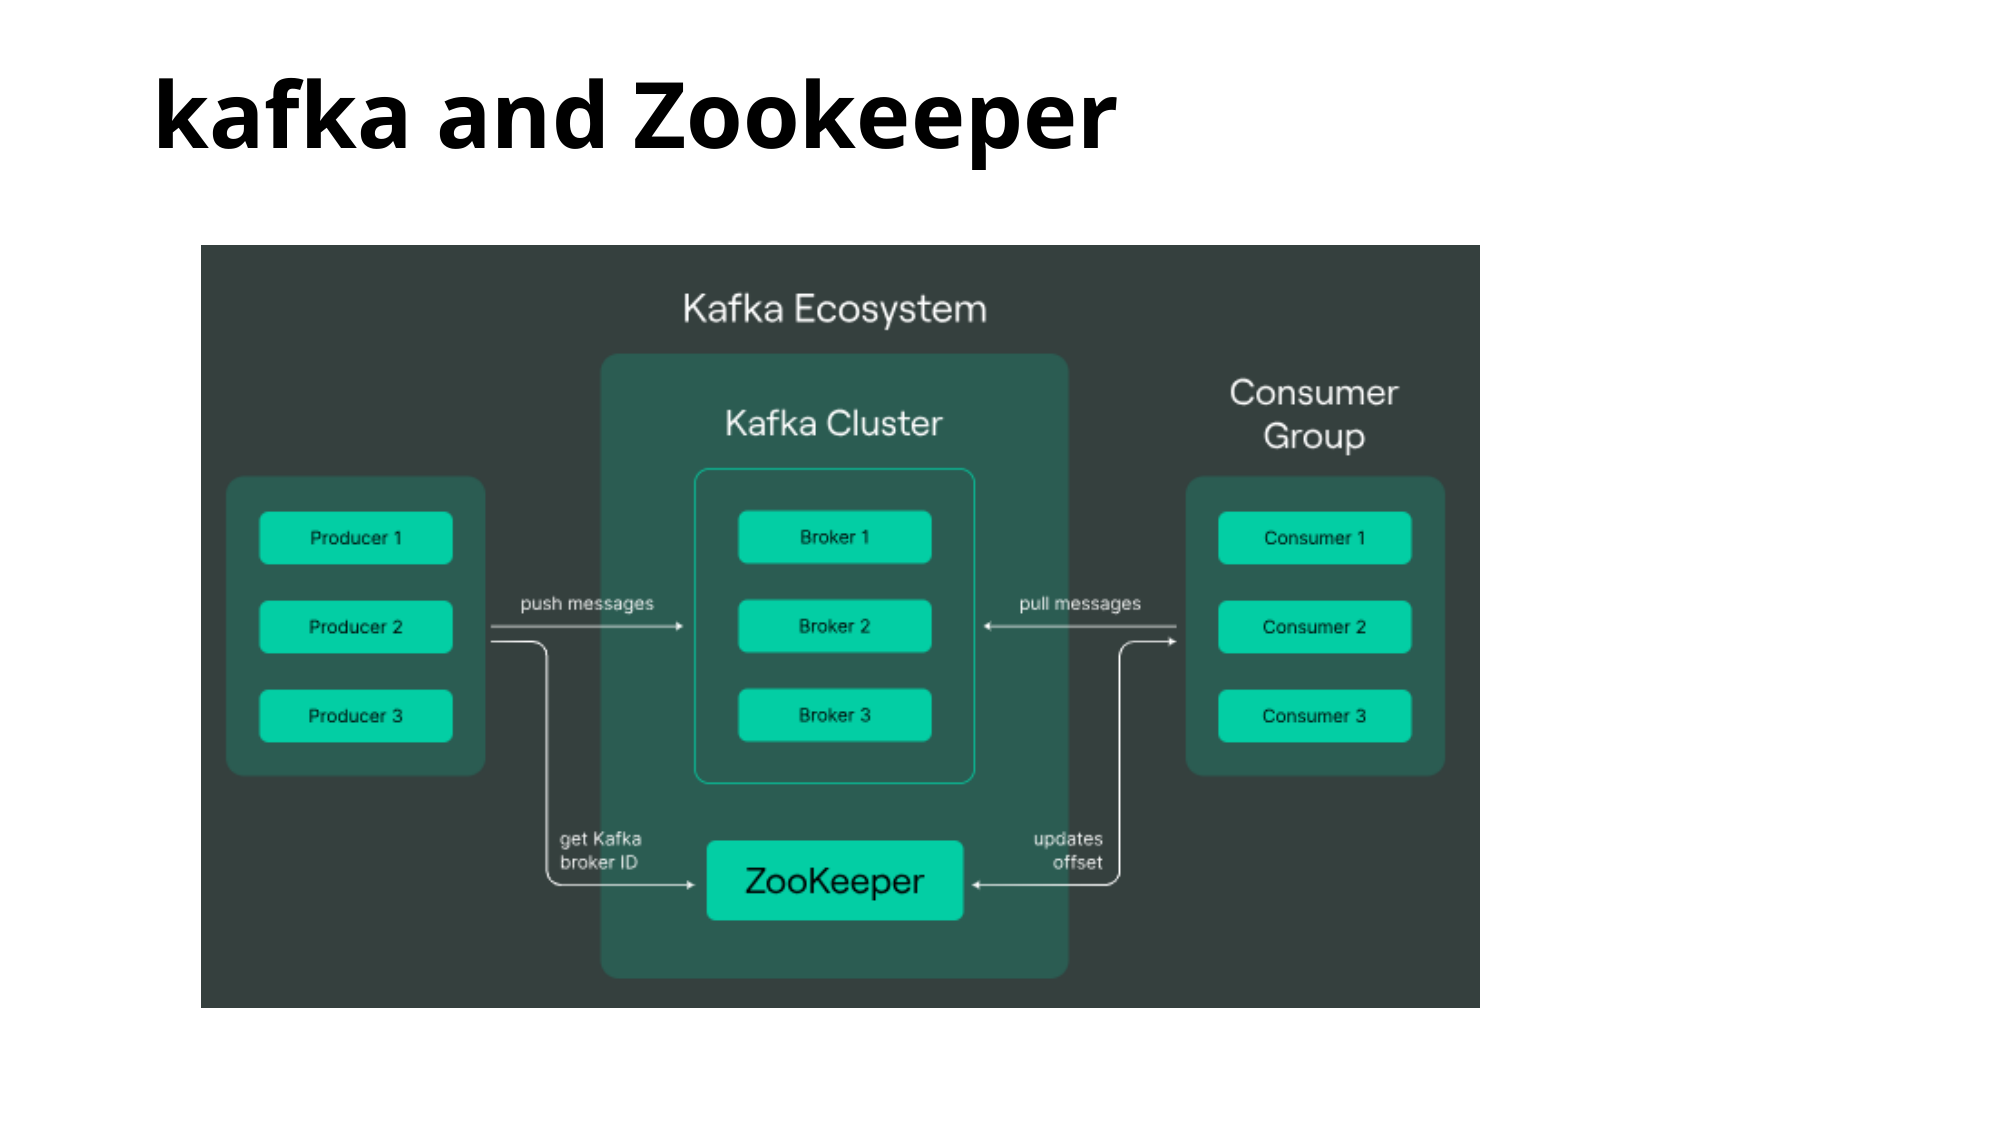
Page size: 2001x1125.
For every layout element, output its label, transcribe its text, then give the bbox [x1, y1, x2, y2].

title kafka and Zookeeper [137, 59, 1863, 178]
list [201, 245, 1480, 1008]
